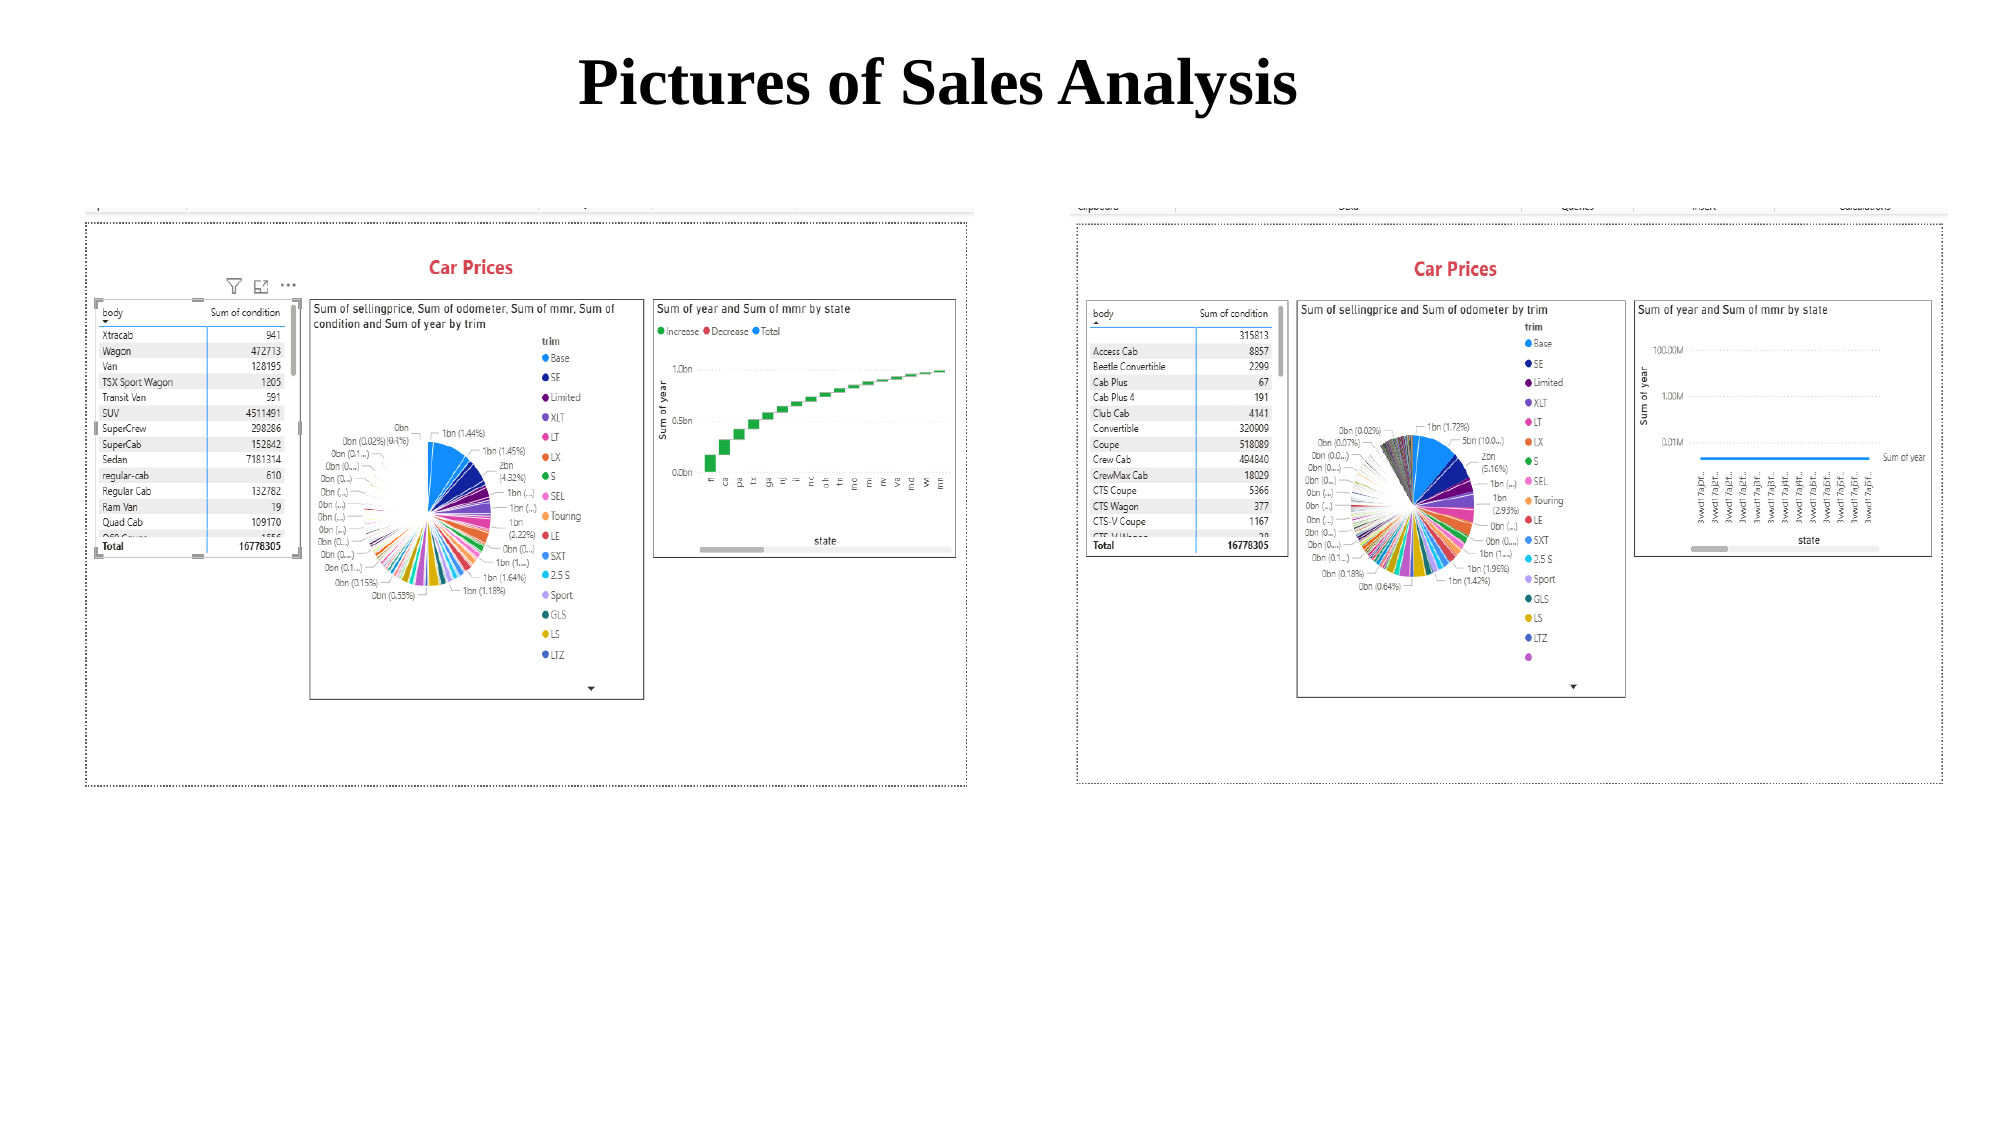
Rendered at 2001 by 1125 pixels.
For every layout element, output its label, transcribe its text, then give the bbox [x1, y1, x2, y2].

picture [85, 208, 974, 791]
list Pictures of Sales Analysis [85, 39, 1811, 952]
picture [1069, 208, 1948, 791]
